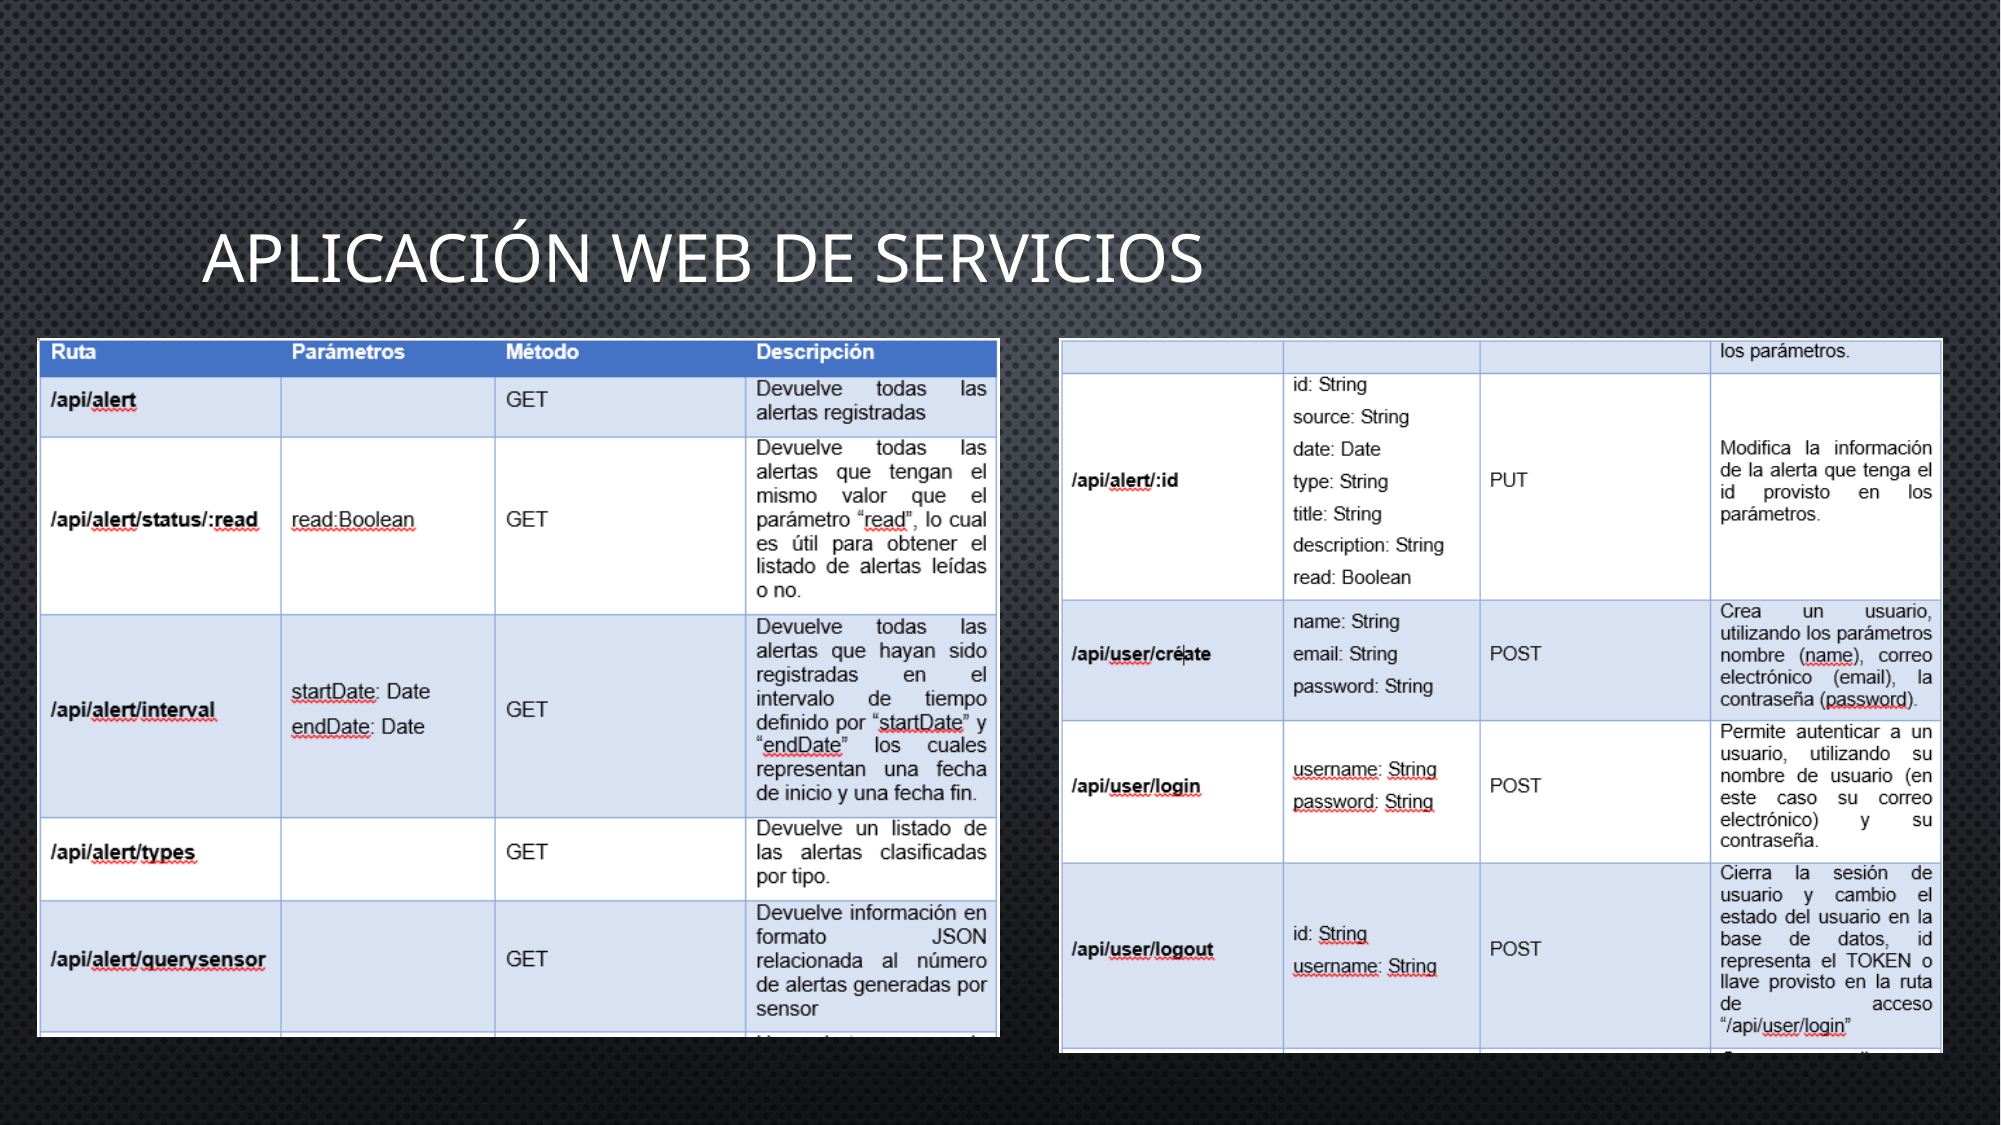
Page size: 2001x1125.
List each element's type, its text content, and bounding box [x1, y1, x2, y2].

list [37, 338, 1000, 1037]
title Aplicación Web de Servicios [187, 99, 1813, 413]
picture [1058, 338, 1943, 1053]
